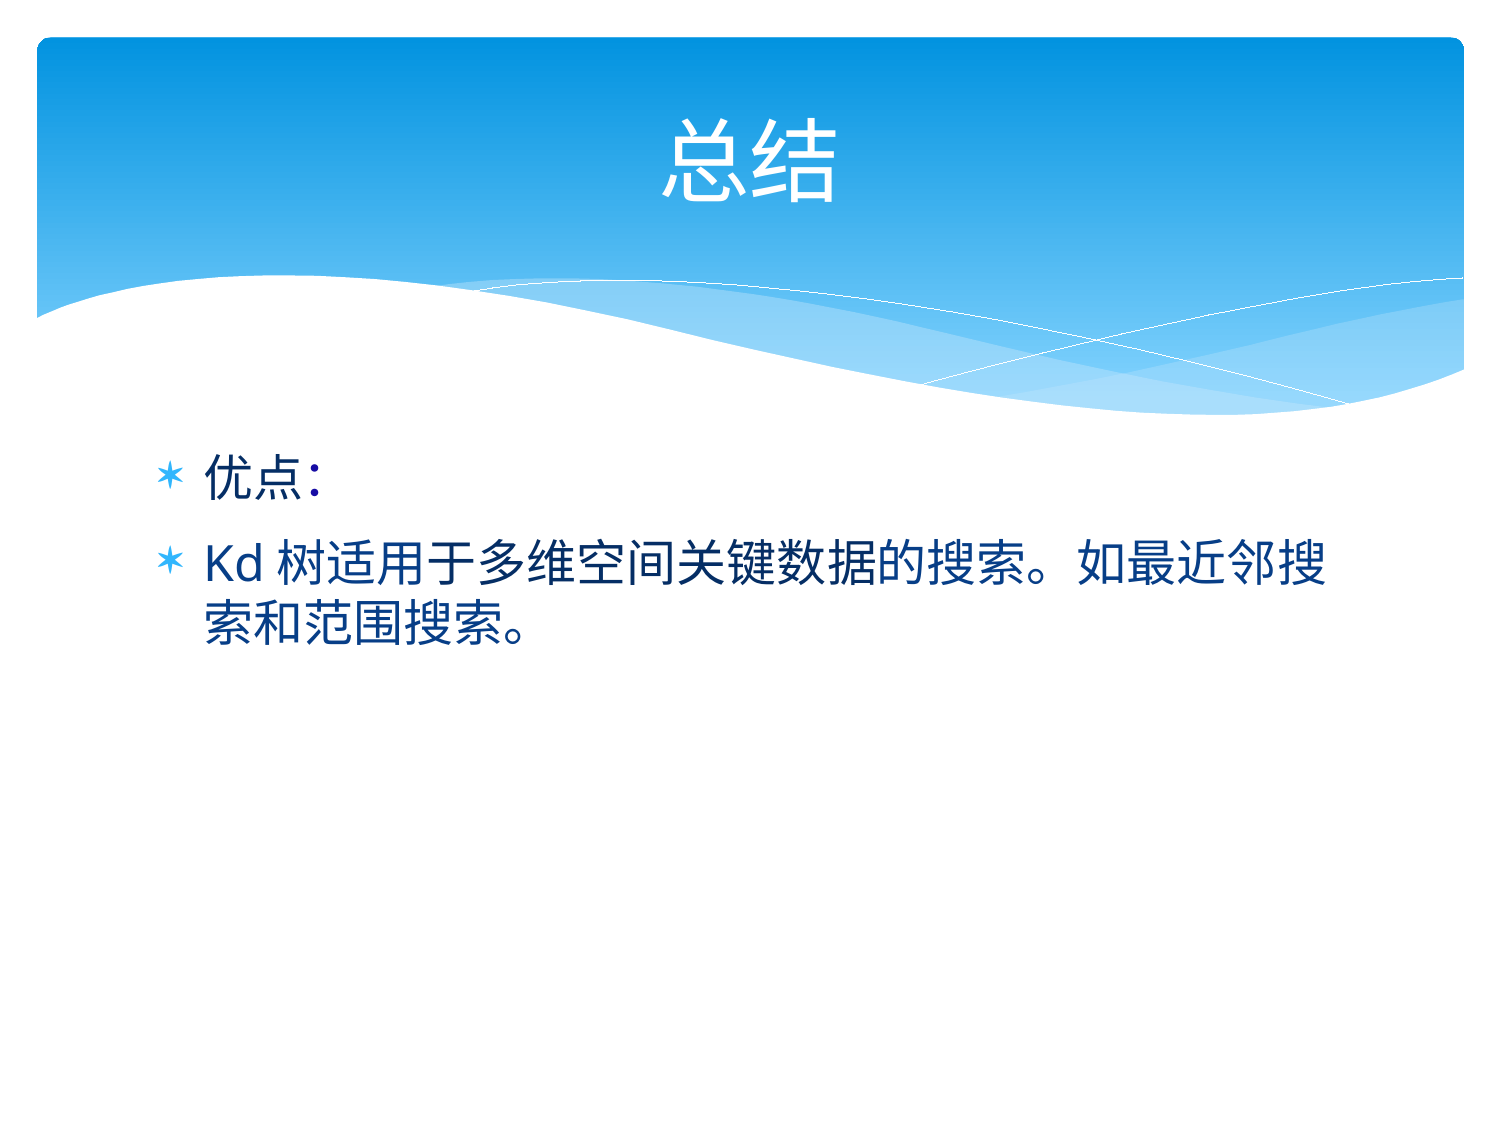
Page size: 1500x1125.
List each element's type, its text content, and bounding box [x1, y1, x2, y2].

list 优点： Kd树适用于多维空间关键数据的搜索。如最近邻搜索和范围搜索。 [143, 438, 1359, 1005]
title 总结 [75, 55, 1425, 261]
